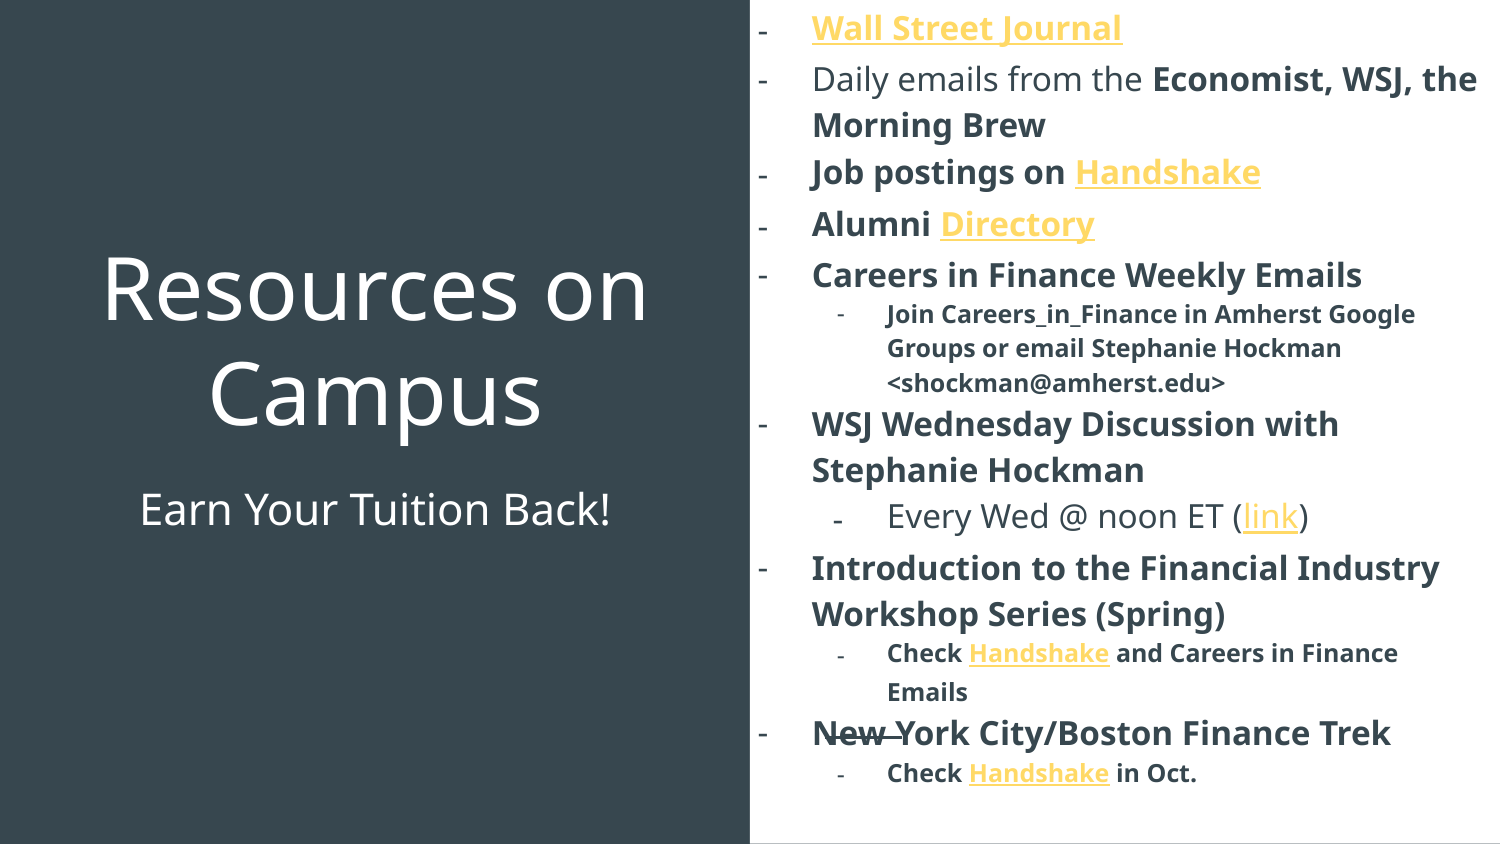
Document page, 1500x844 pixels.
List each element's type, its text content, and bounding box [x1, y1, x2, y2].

list Wall Street Journal Daily emails from the Economist, WSJ, the Morning Brew Job postings on Handshake Alumni Directory Careers in Finance Weekly Emails Join Careers_in_Finance in Amherst Google Groups or email Stephanie Hockman <shockman@amherst.edu> WSJ Wednesday Discussion with Stephanie Hockman Every Wed @ noon ET (link) Introduction to the Financial Industry Workshop Series (Spring) Check Handshake and Careers in Finance Emails New York City/Boston Finance Trek Check Handshake in Oct. [721, 71, 1500, 720]
title Resources on Campus [43, 177, 708, 458]
subtitle Earn Your Tuition Back! [43, 466, 708, 688]
